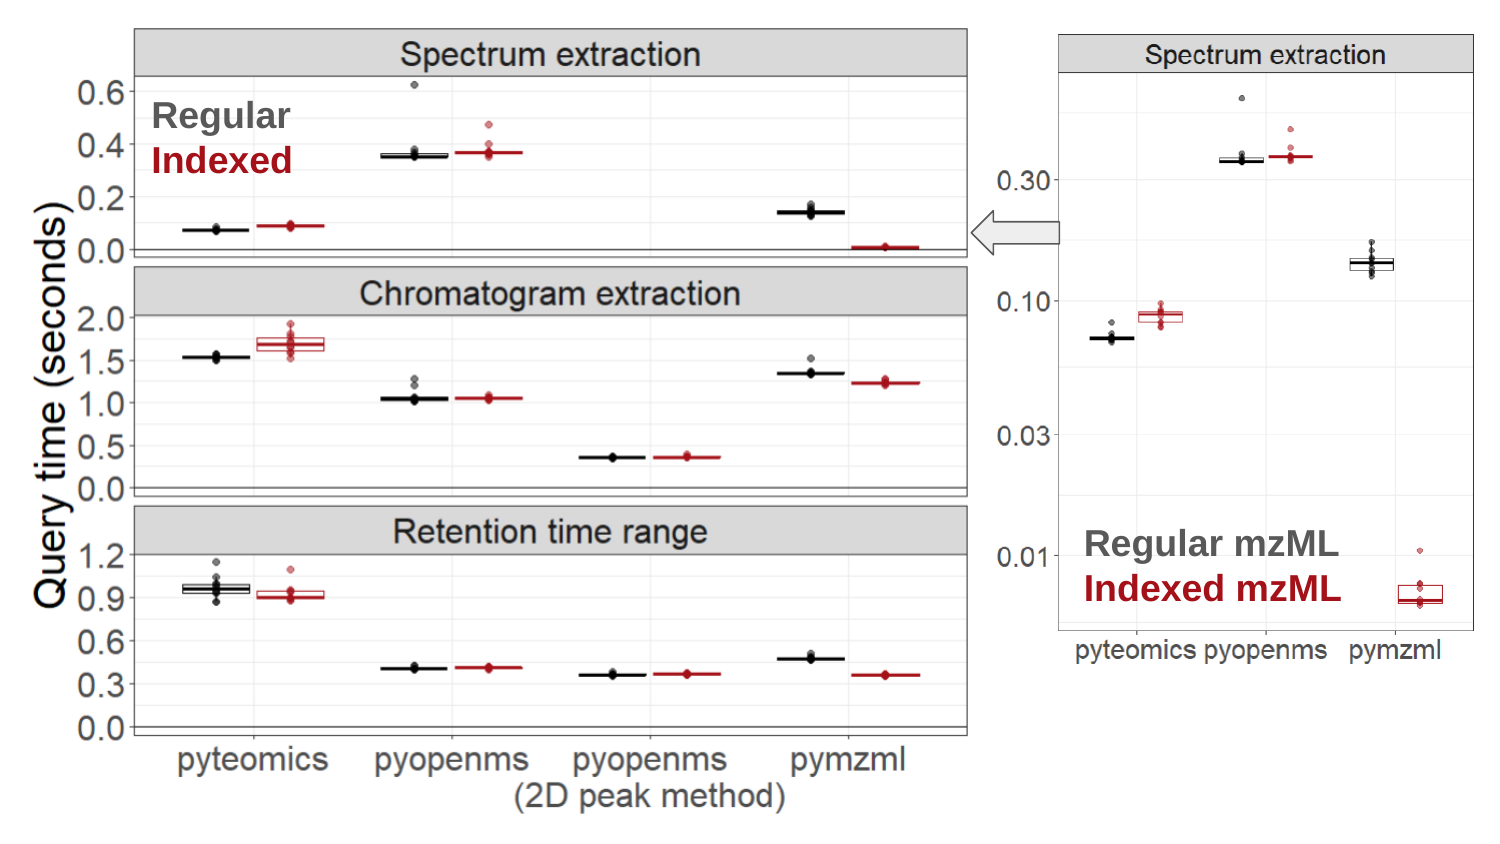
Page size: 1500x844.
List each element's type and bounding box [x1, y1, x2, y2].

picture [24, 24, 972, 819]
text_box [976, 214, 990, 252]
picture [995, 31, 1476, 668]
